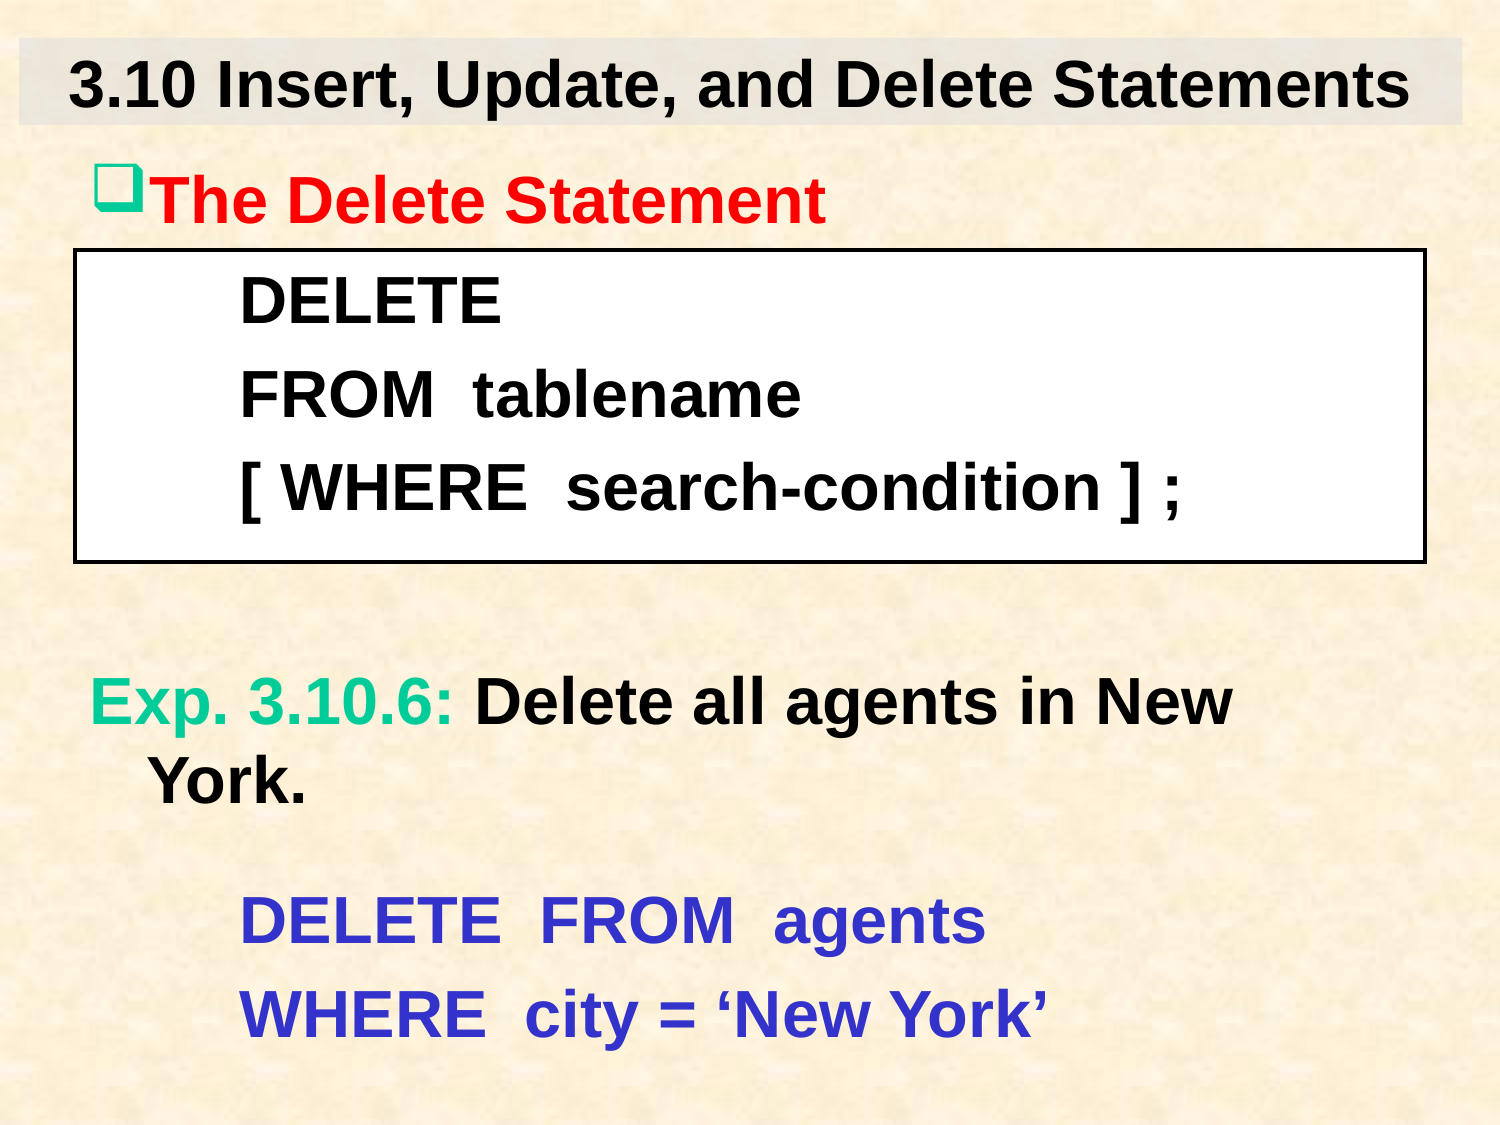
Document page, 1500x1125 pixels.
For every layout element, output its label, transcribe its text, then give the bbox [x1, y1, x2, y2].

list The Delete Statement [74, 148, 1426, 263]
title 3.10 Insert, Update, and Delete Statements [18, 37, 1463, 126]
text_box Exp. 3.10.6: Delete all agents in New York. DELETE FROM agents WHERE city = ‘New York’ [74, 650, 1425, 1012]
picture [0, 0, 1500, 1125]
text_box DELETE FROM tablename [ WHERE search-condition ] ; [74, 249, 1425, 563]
